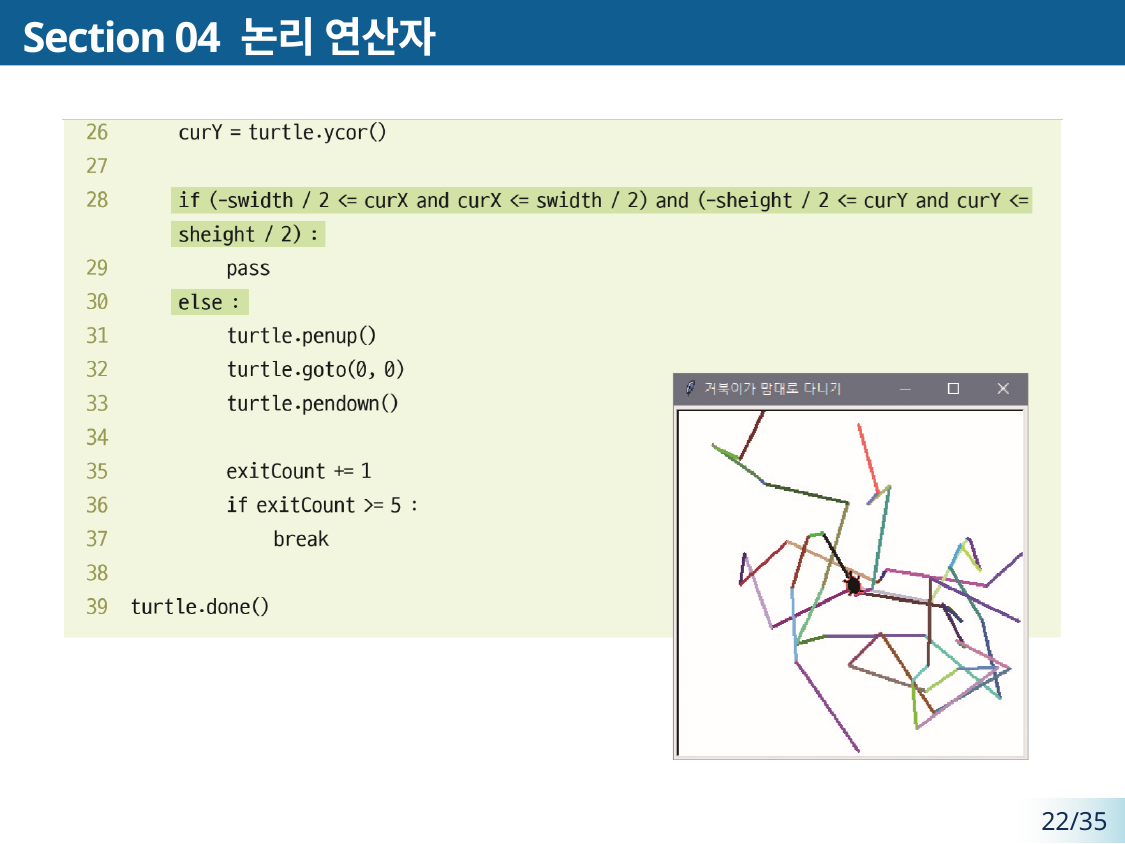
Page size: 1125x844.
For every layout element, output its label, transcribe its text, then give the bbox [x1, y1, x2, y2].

picture [62, 118, 1063, 762]
title Section 04 논리 연산자 [7, 6, 966, 65]
